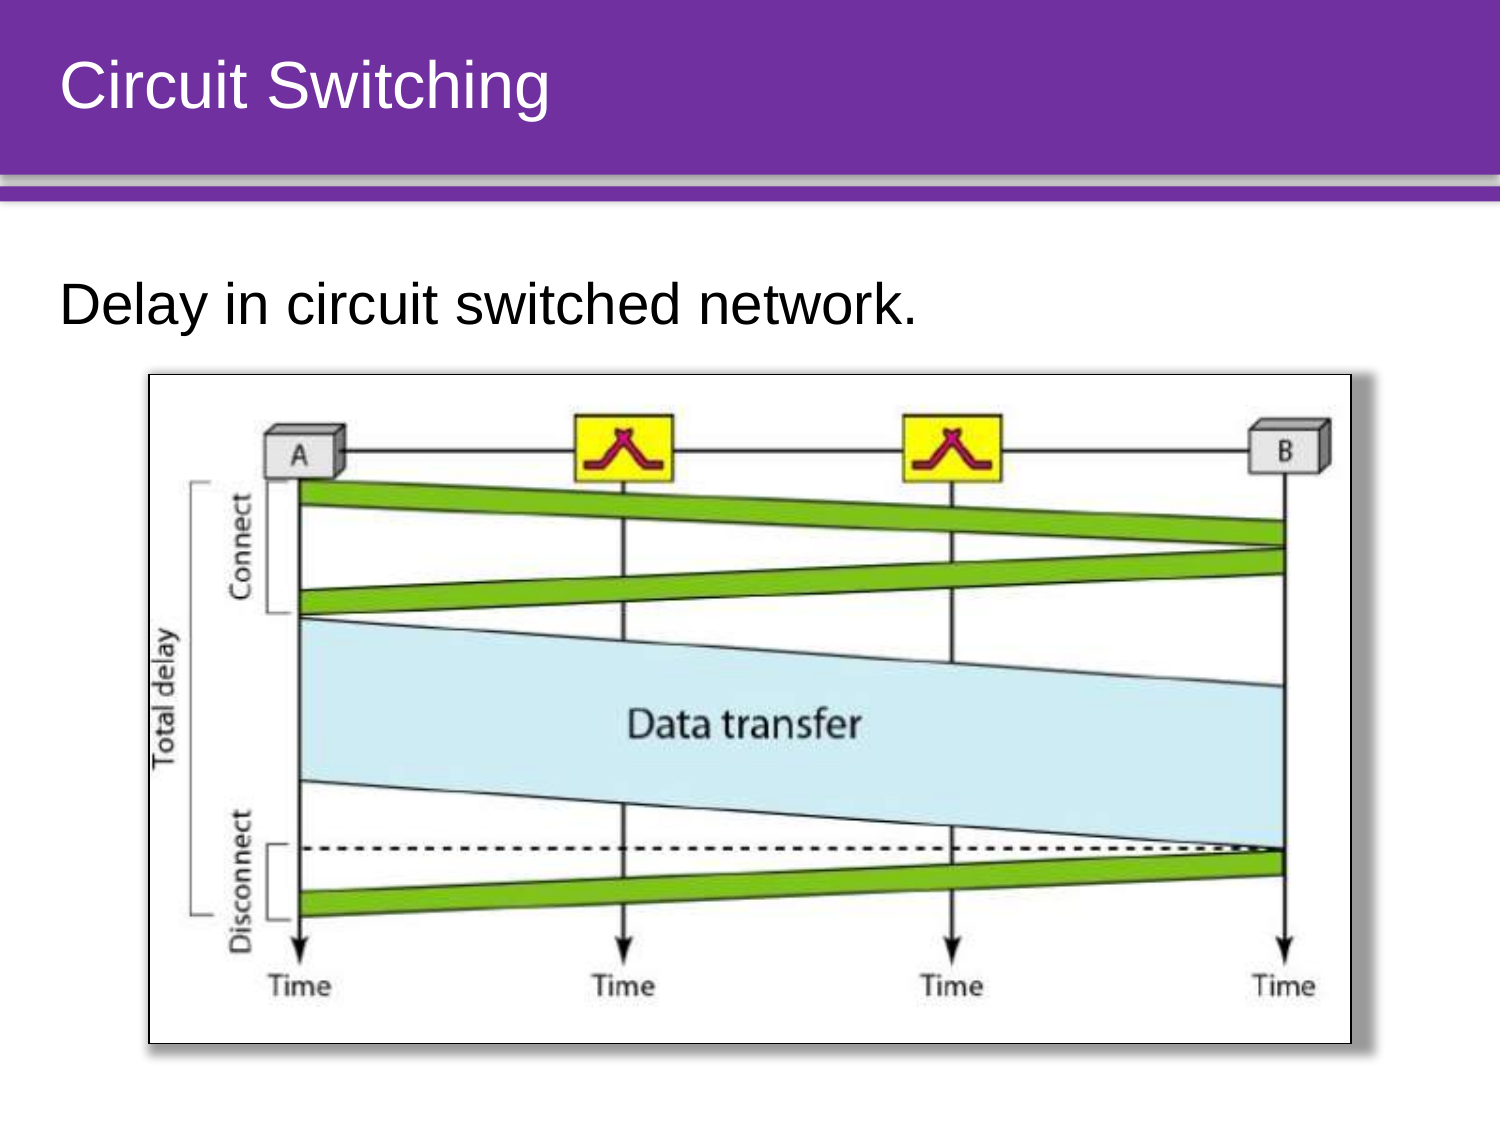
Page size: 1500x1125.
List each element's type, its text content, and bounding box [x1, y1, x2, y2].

picture [149, 374, 1351, 1043]
list Delay in circuit switched network. [44, 223, 1464, 346]
title Circuit Switching [44, 0, 1464, 175]
